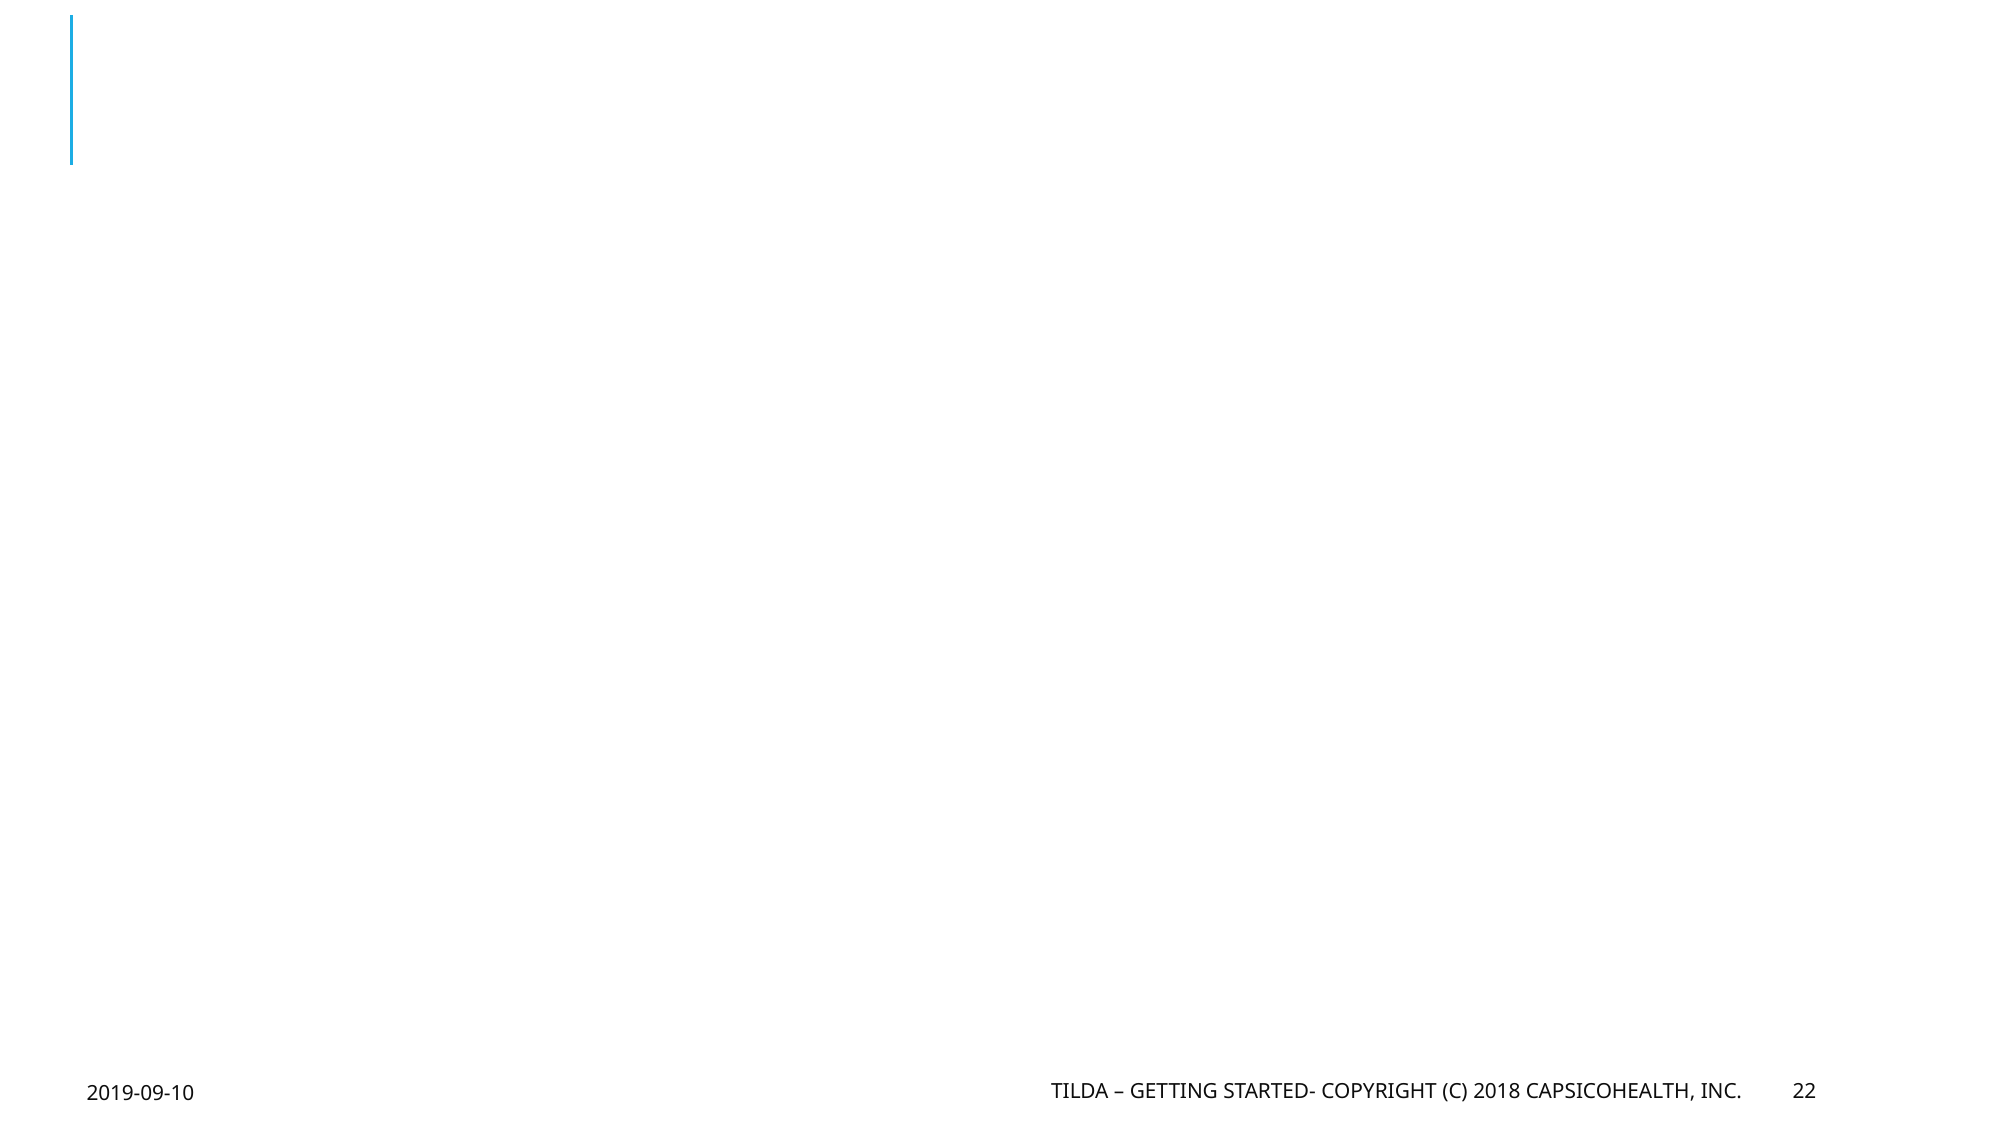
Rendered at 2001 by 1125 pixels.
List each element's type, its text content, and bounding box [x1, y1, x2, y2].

footer Tilda – Getting Started- Copyright (c) 2018 CapsicoHealth, Inc. [559, 1077, 1763, 1107]
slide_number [71, 1077, 522, 1107]
slide_number 22 [1777, 1077, 1938, 1107]
